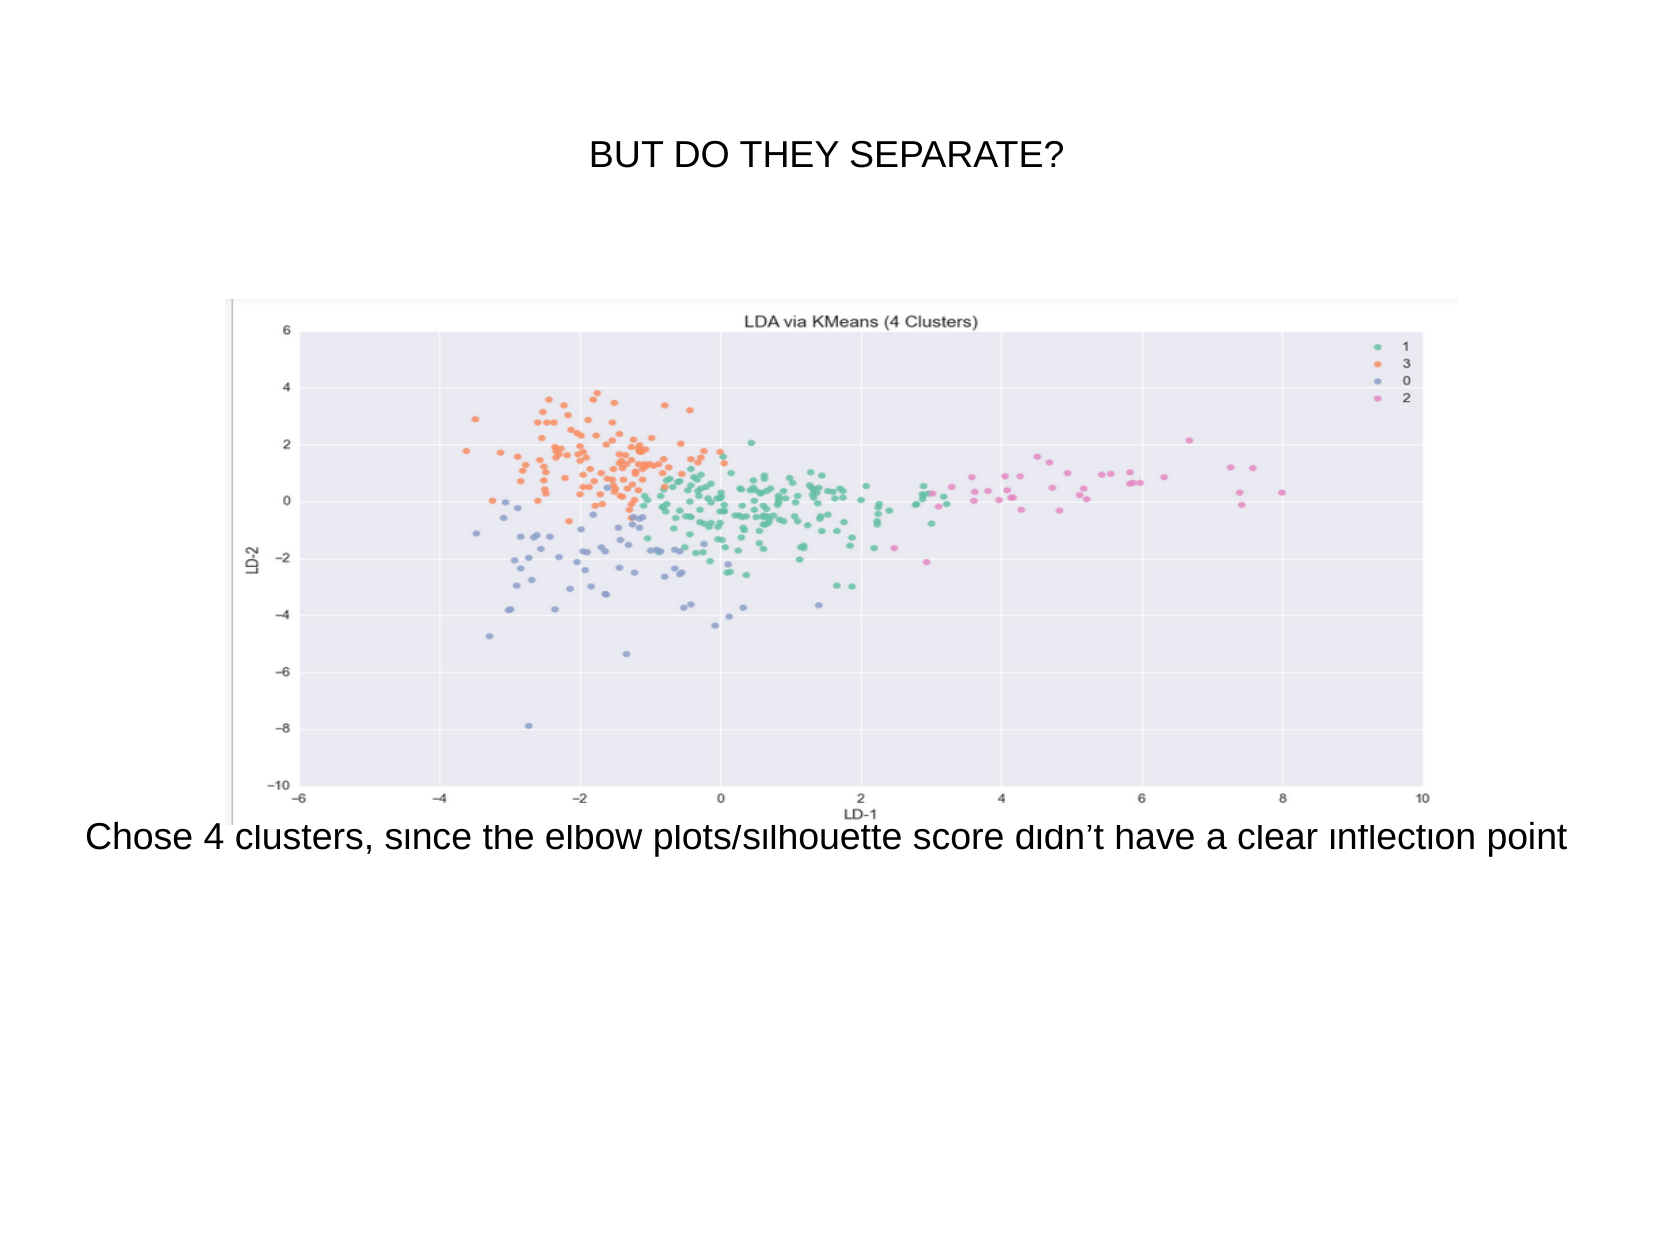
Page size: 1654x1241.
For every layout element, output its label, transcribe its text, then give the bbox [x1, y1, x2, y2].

text_box BUT DO THEY SEPARATE? [82, 56, 1571, 249]
picture [224, 299, 1458, 826]
text_box Chose 4 clusters, since the elbow plots/silhouette score didn’t have a clear inflection point [82, 297, 1571, 1102]
